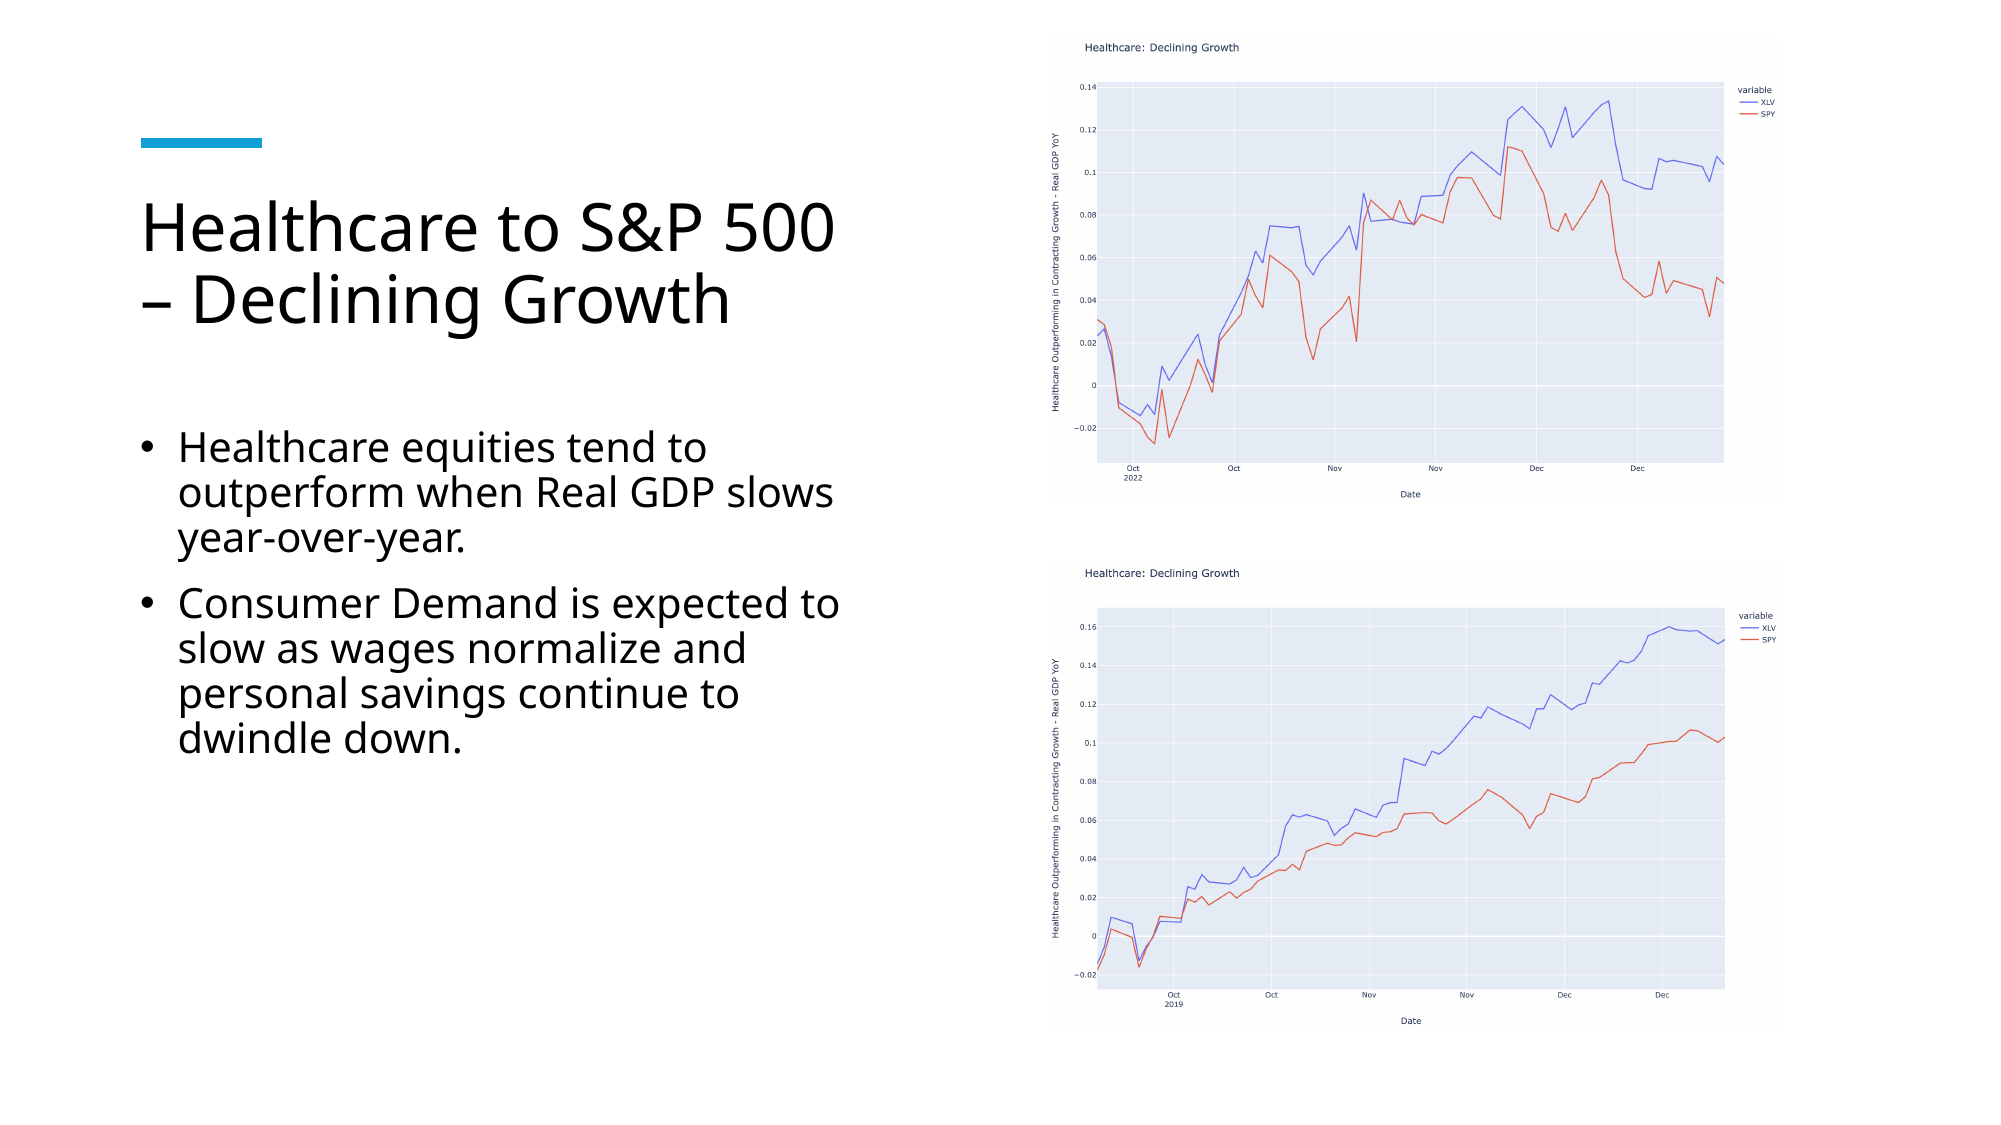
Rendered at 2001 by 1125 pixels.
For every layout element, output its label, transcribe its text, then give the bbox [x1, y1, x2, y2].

title Healthcare to S&P 500 – Declining Growth [124, 186, 871, 417]
picture [1049, 36, 1780, 505]
list Healthcare equities tend to outperform when Real GDP slows year-over-year. Consumer Demand is expected to slow as wages normalize and personal savings continue to dwindle down. [124, 418, 871, 1010]
picture [1049, 561, 1780, 1031]
